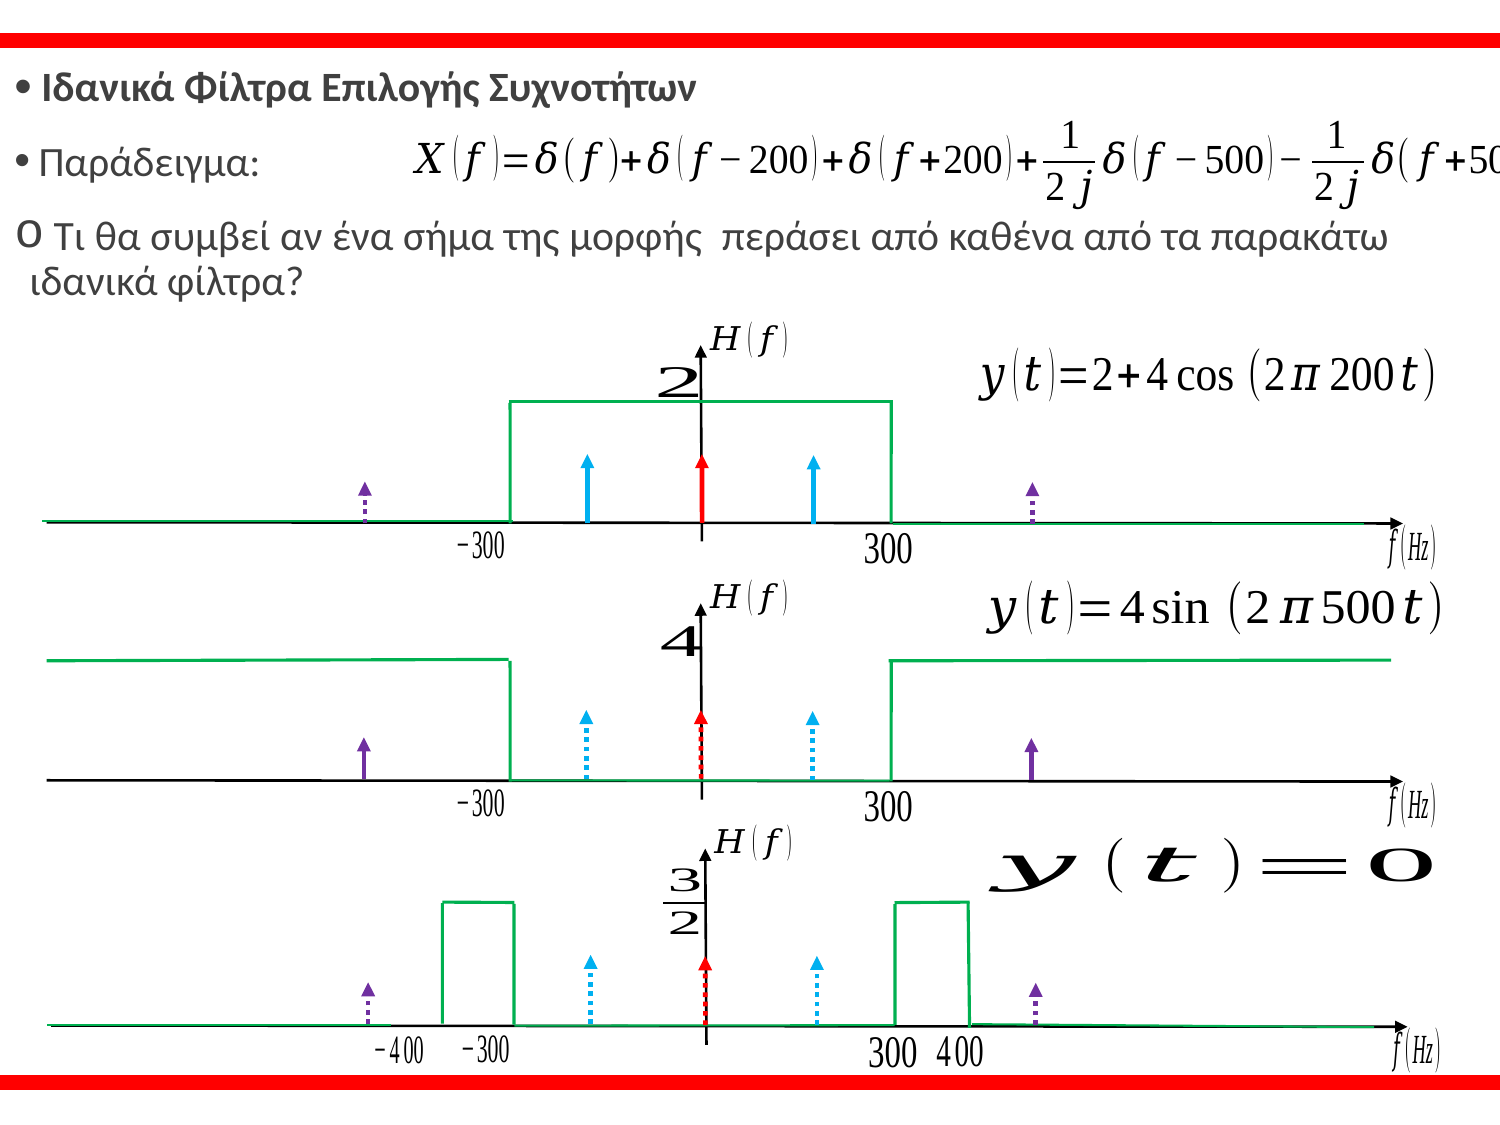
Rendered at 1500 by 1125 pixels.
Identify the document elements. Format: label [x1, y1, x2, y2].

text_box [367, 954, 1037, 1026]
text_box [0, 1075, 1500, 1090]
text_box [363, 709, 1032, 781]
text_box [0, 33, 1500, 48]
text_box [41, 318, 1438, 576]
text_box [364, 453, 1033, 525]
text_box [46, 822, 1442, 1080]
text_box [46, 576, 1438, 821]
